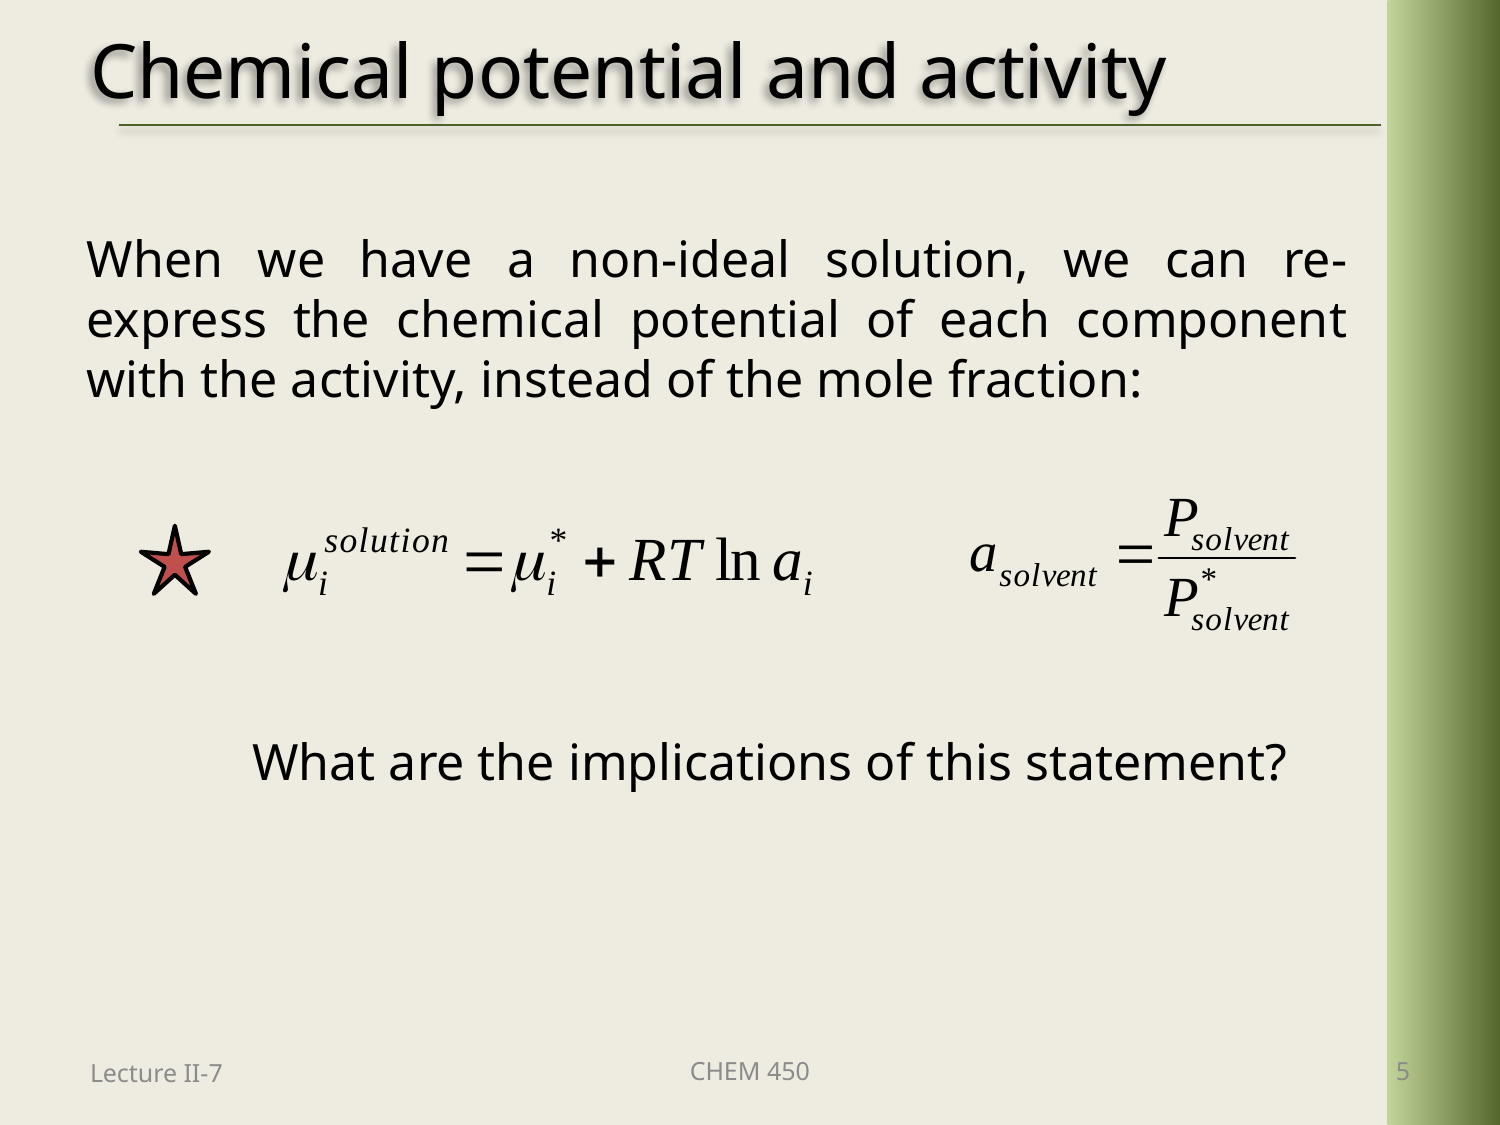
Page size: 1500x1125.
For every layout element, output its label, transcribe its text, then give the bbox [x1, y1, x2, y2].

text_box What are the implications of this statement? [237, 723, 1303, 799]
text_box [270, 513, 828, 612]
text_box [960, 481, 1306, 643]
slide_number Lecture II-7 [75, 1042, 425, 1103]
slide_number 5 [1074, 1042, 1425, 1103]
footer CHEM 450 [512, 1042, 988, 1103]
text_box [138, 523, 211, 596]
title Chemical potential and activity [75, 0, 1425, 163]
text_box When we have a non-ideal solution, we can re-express the chemical potential of each component with the activity, instead of the mole fraction: [71, 220, 1363, 415]
